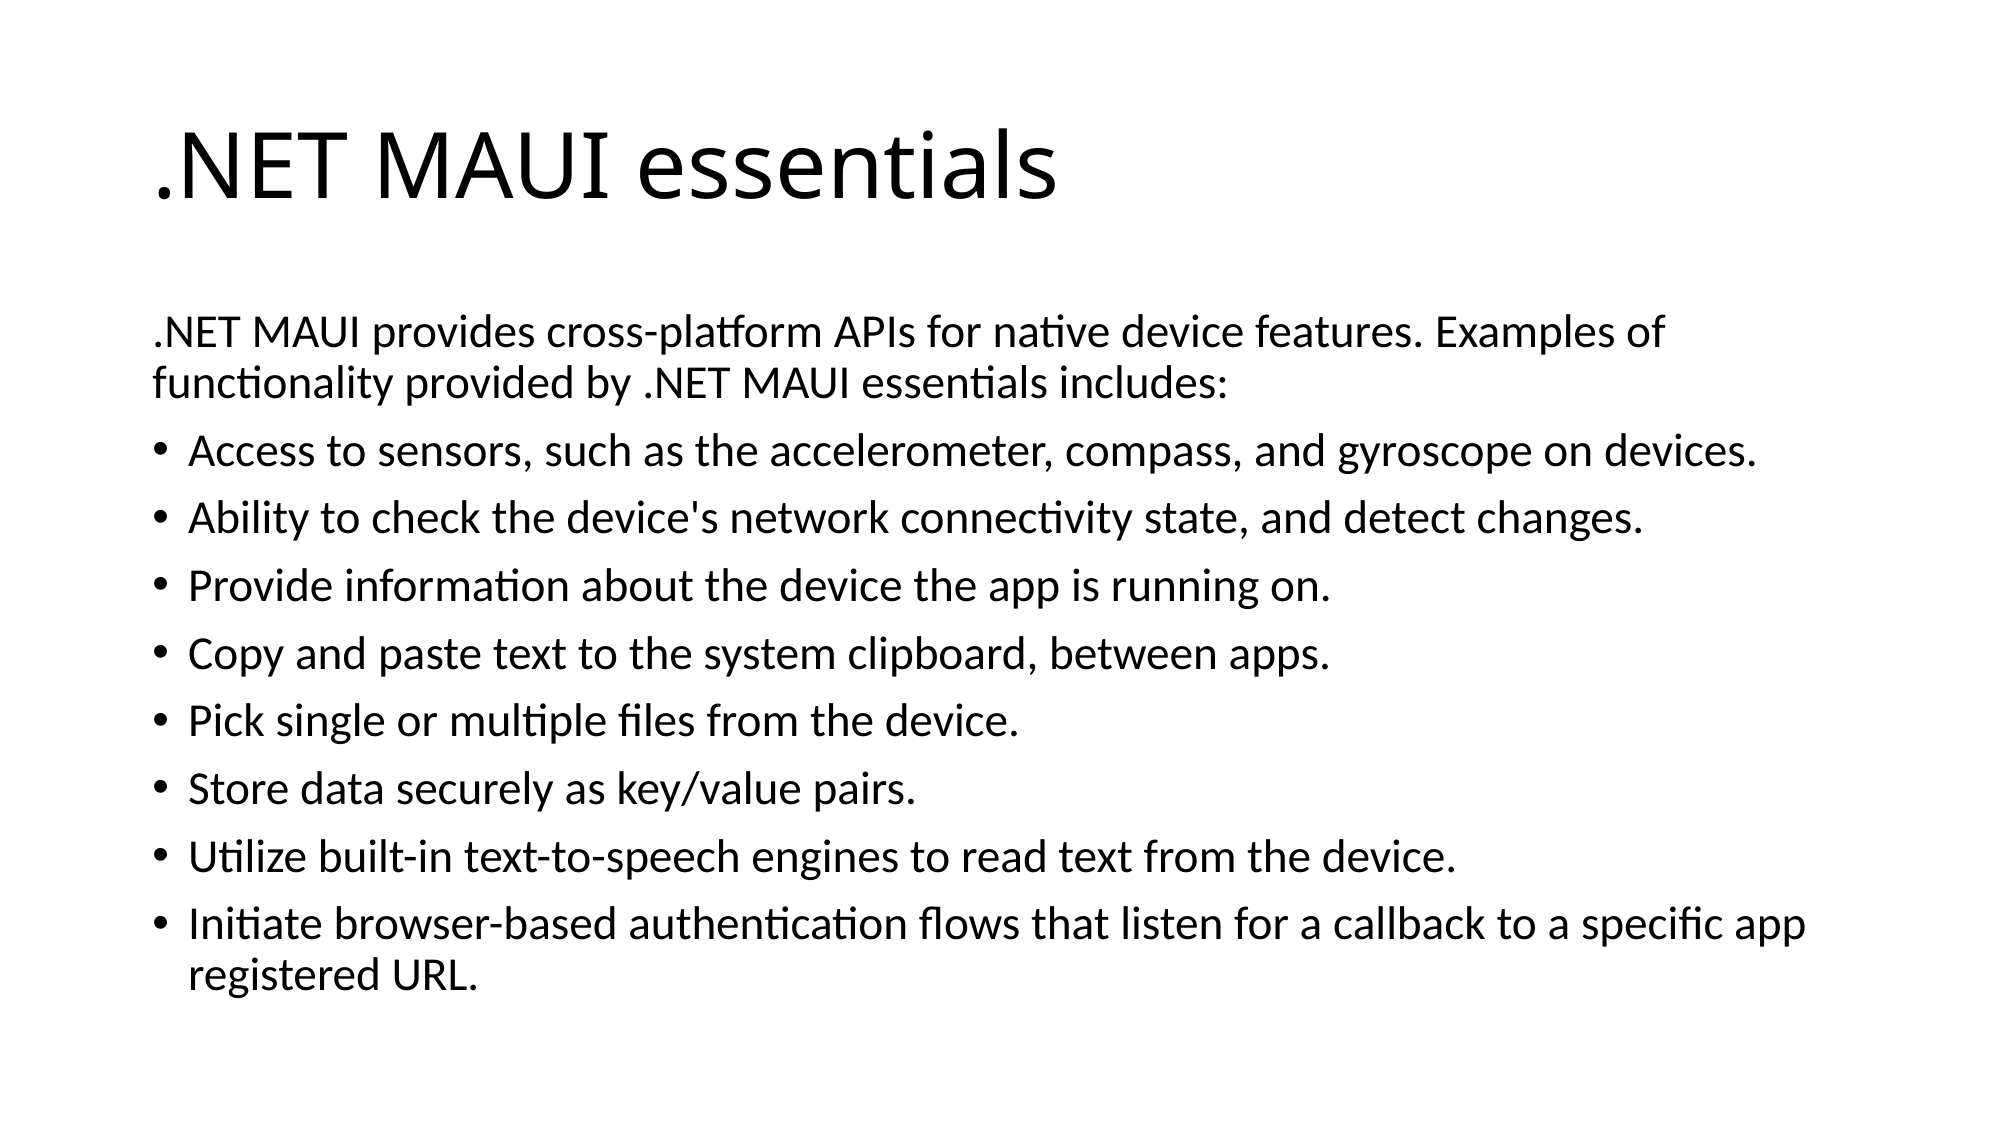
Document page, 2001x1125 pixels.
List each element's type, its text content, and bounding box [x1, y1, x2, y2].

list .NET MAUI provides cross-platform APIs for native device features. Examples of functionality provided by .NET MAUI essentials includes: Access to sensors, such as the accelerometer, compass, and gyroscope on devices. Ability to check the device's network connectivity state, and detect changes. Provide information about the device the app is running on. Copy and paste text to the system clipboard, between apps. Pick single or multiple files from the device. Store data securely as key/value pairs. Utilize built-in text-to-speech engines to read text from the device. Initiate browser-based authentication flows that listen for a callback to a specific app registered URL. [137, 299, 1863, 1014]
title .NET MAUI essentials [137, 59, 1863, 278]
